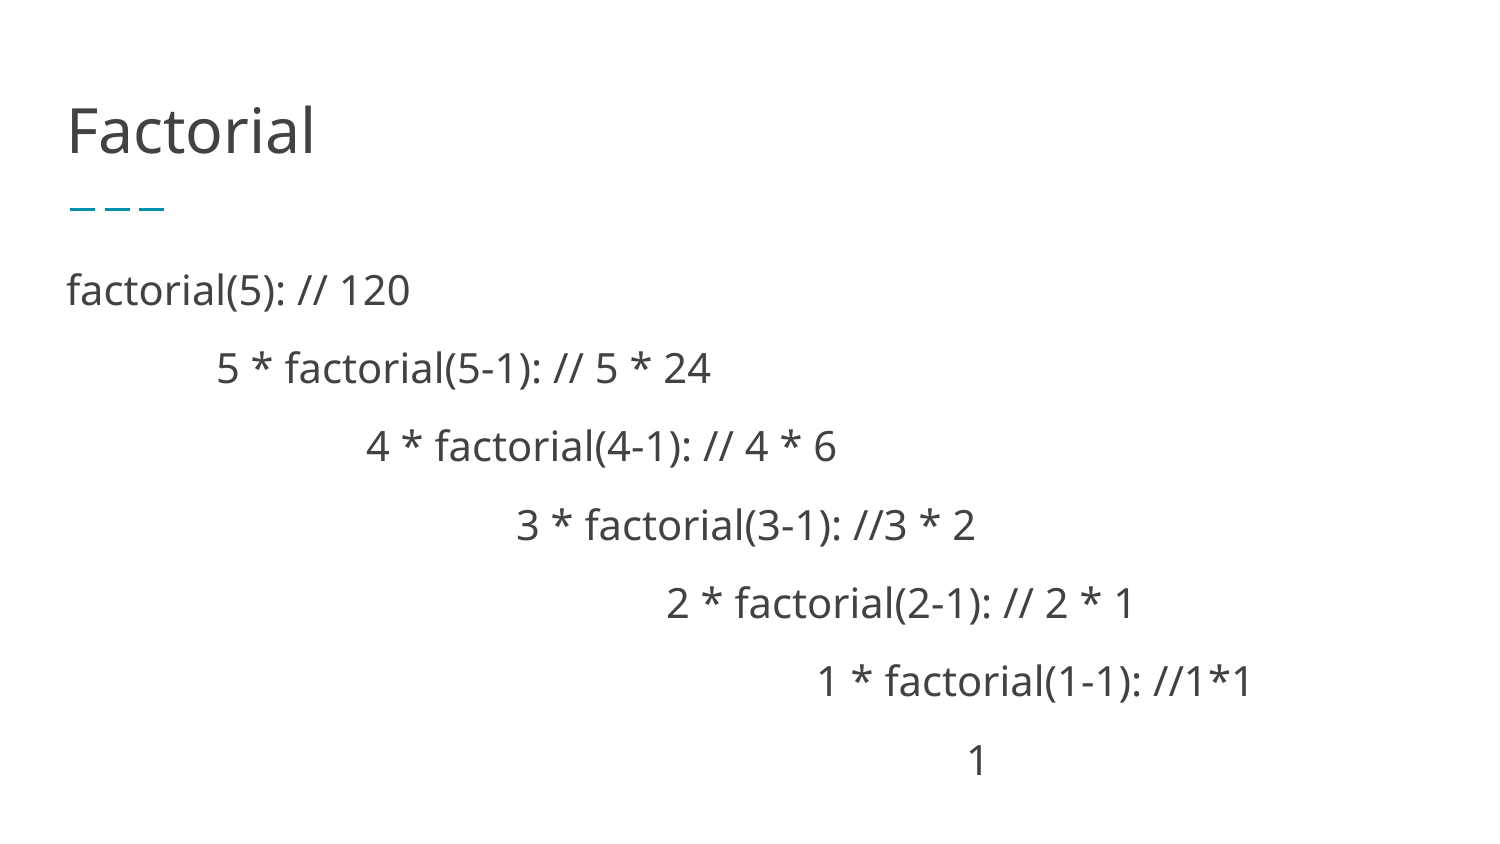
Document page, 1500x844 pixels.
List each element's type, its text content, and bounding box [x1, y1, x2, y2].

list factorial(5): // 120 5 * factorial(5-1): // 5 * 24 4 * factorial(4-1): // 4 * 6 3 * factorial(3-1): //3 * 2 2 * factorial(2-1): // 2 * 1 1 * factorial(1-1): //1*1 1 [51, 240, 1449, 831]
title Factorial [51, 61, 1449, 182]
